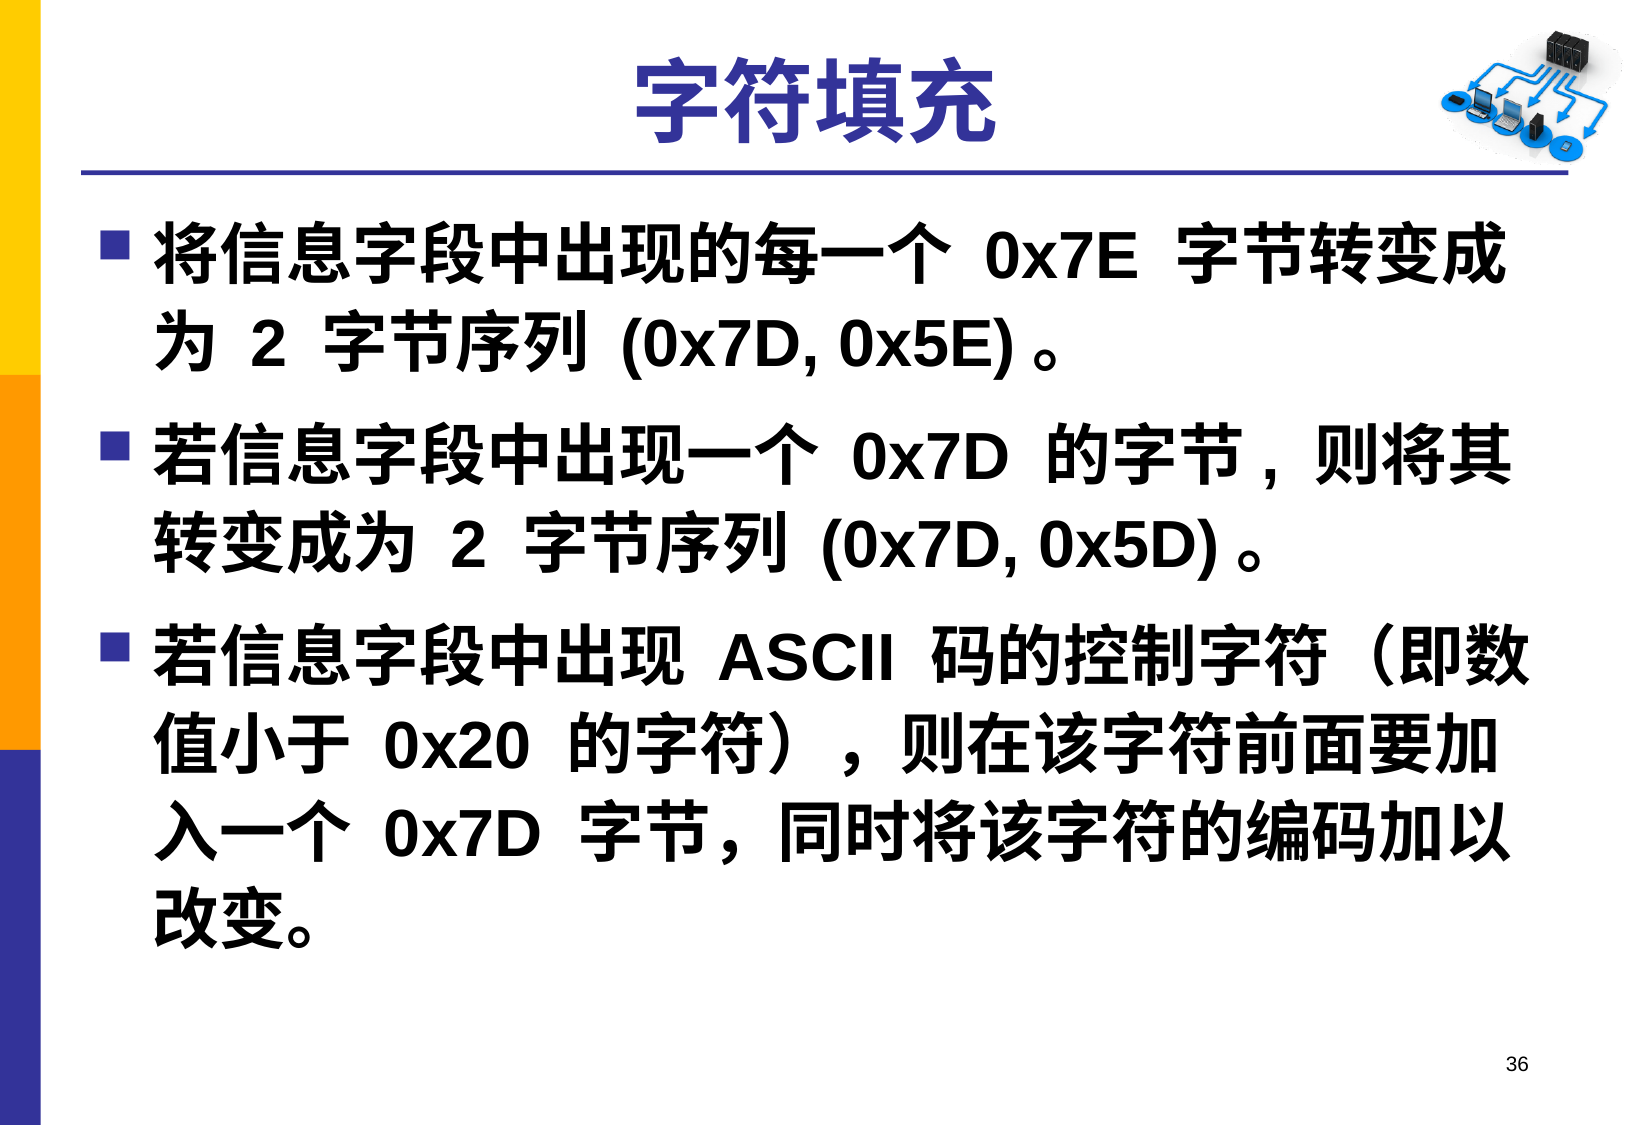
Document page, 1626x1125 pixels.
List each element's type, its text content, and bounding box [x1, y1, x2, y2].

slide_number 36 [1164, 1042, 1544, 1118]
picture [1438, 30, 1624, 165]
list 将信息字段中出现的每一个 0x7E 字节转变成为 2 字节序列 (0x7D, 0x5E)。 若信息字段中出现一个 0x7D 的字节, 则将其转变成为 2 字节序列 (0x7D, 0x5D)。 若信息字段中出现 ASCII 码的控制字符（即数值小于 0x20 的字符），则在该字符前面要加入一个 0x7D 字节，同时将该字符的编码加以改变。 [81, 196, 1569, 1006]
title 字符填充 [81, 30, 1569, 161]
